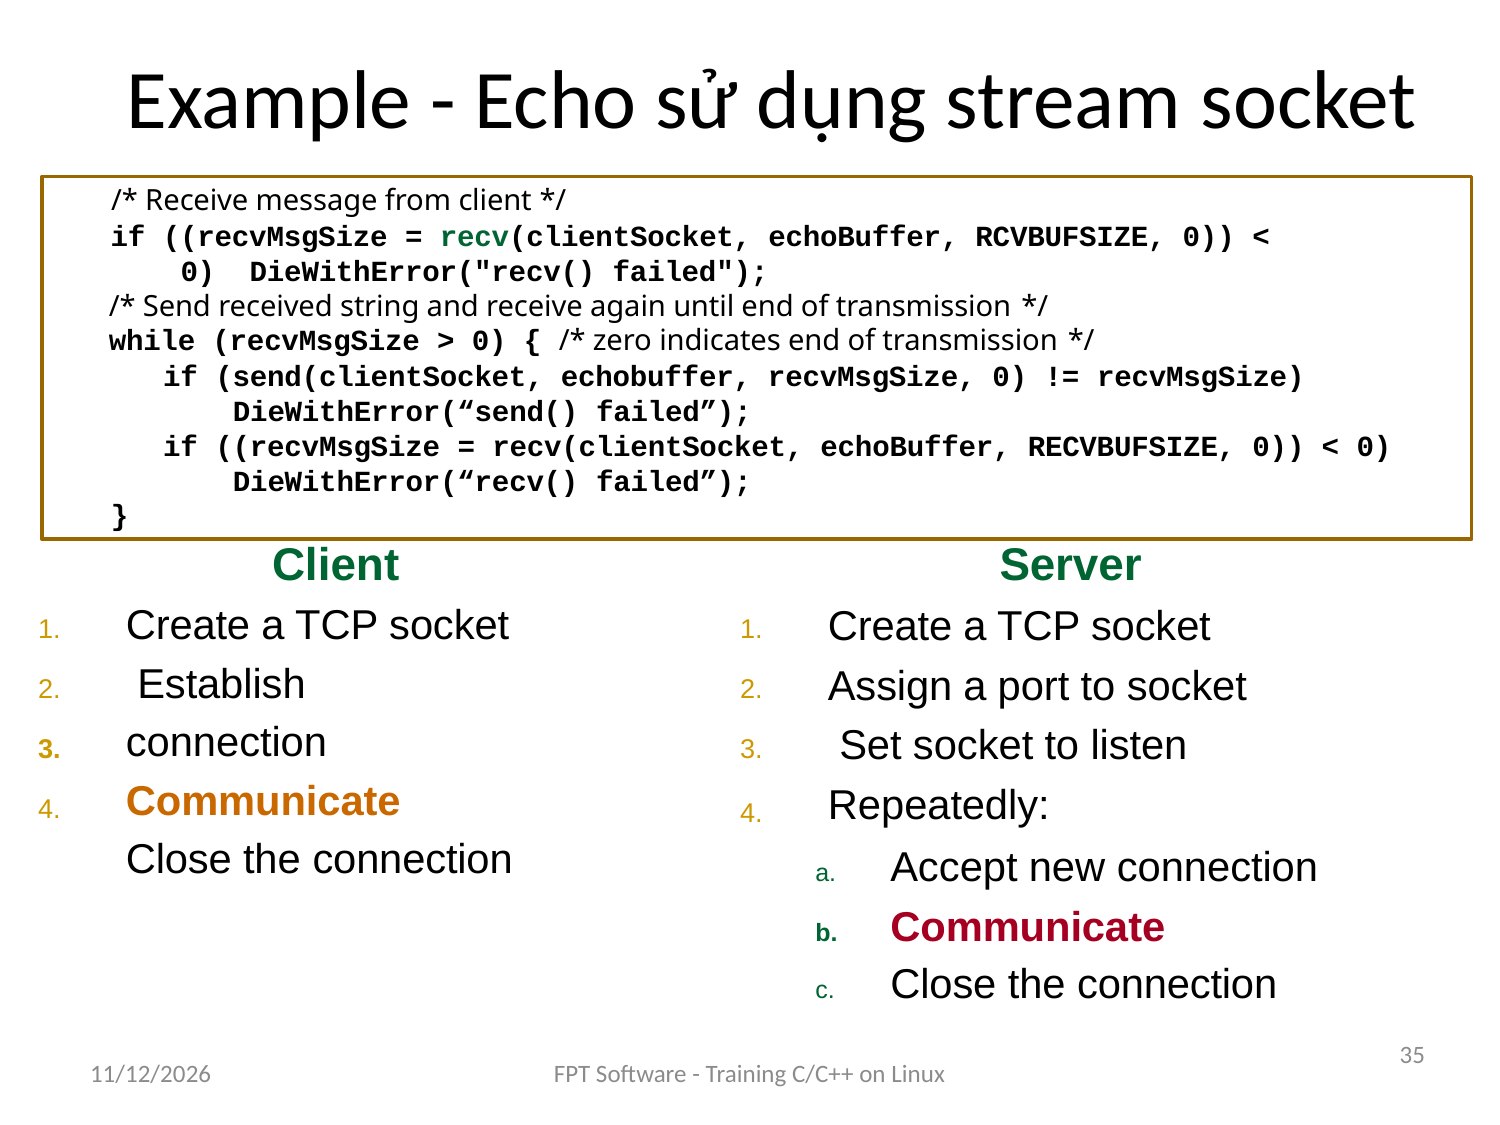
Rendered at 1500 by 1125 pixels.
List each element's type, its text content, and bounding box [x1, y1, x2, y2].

text_box 4. [36, 791, 63, 825]
text_box Accept new connection Communicate Close the connection [813, 840, 1323, 1007]
title Example - Echo sử dụng stream socket [75, 1, 1425, 176]
text_box 3. [737, 731, 765, 765]
text_box Client Create a TCP socket Establish connection Communicate Close the connection [123, 540, 518, 882]
text_box 1. [737, 611, 765, 645]
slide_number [75, 1042, 425, 1103]
slide_number 35 [1074, 729, 1425, 1125]
text_box 3. [36, 731, 63, 765]
text_box Server Create a TCP socket Assign a port to socket Set socket to listen Repeatedly: [825, 540, 1252, 828]
text_box 1. [36, 611, 63, 645]
text_box 2. [36, 671, 63, 705]
text_box 2. [737, 671, 765, 705]
text_box [41, 176, 1472, 540]
footer FPT Software - Training C/C++ on Linux [512, 1042, 988, 1103]
text_box 4. [737, 794, 765, 828]
